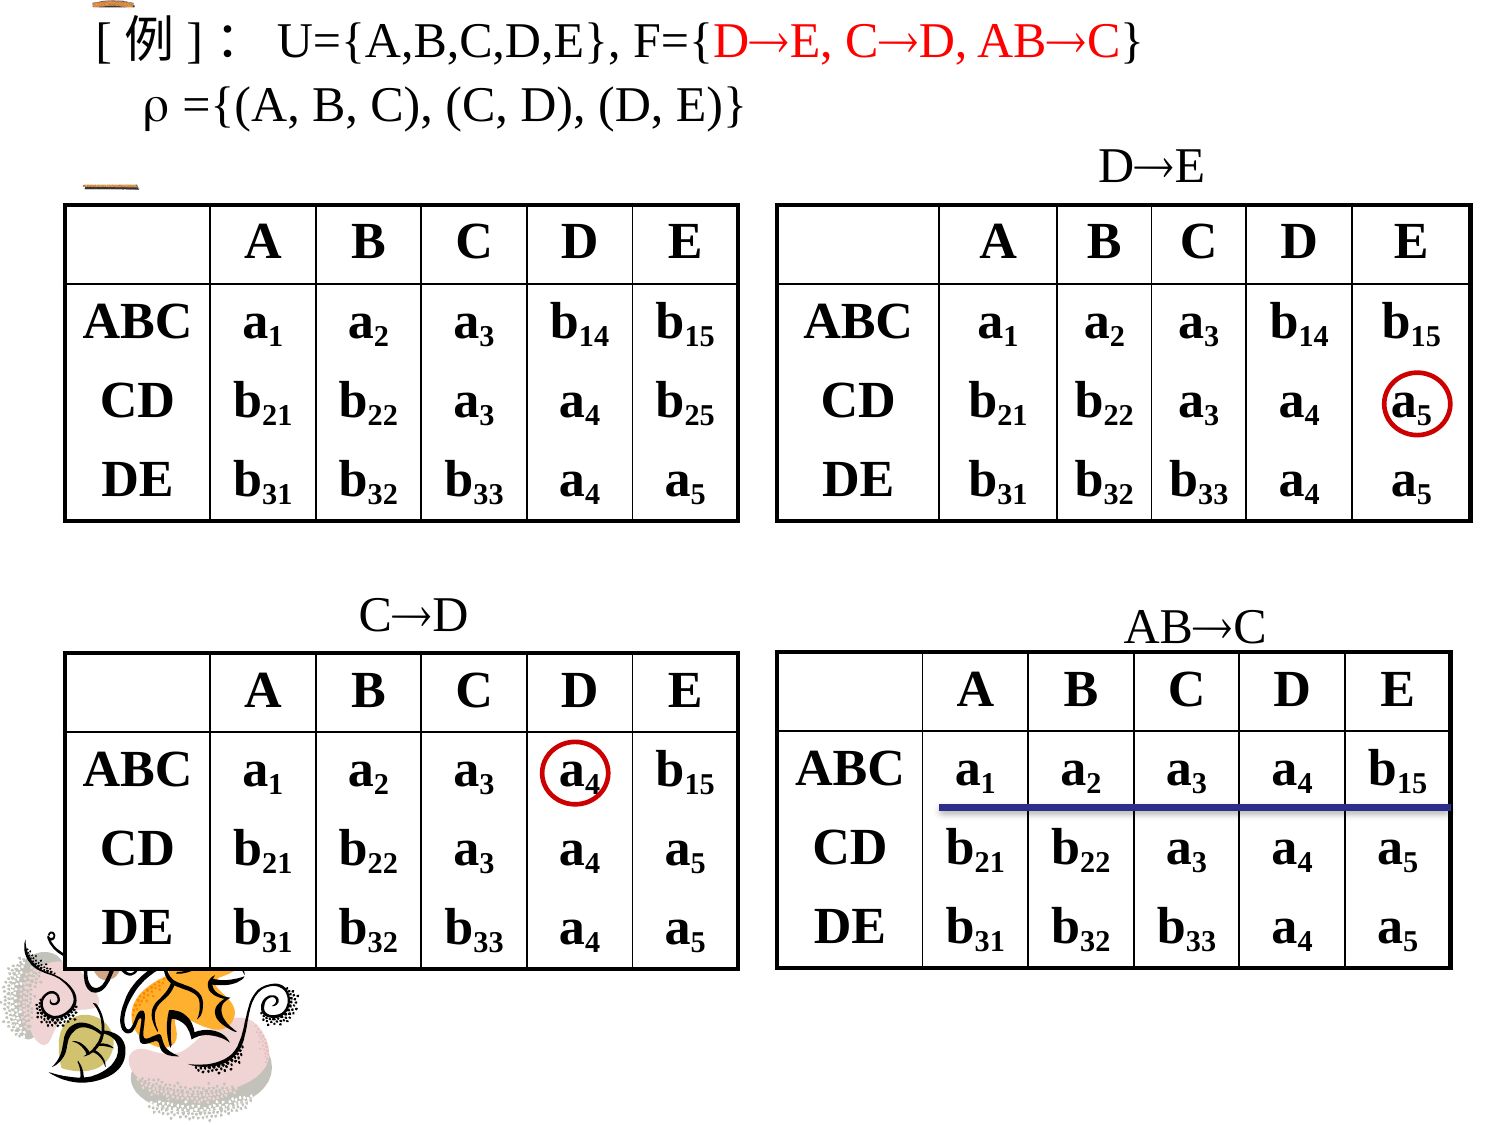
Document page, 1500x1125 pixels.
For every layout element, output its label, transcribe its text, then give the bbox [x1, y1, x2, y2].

table_header D [1240, 654, 1344, 730]
table_header D [528, 655, 632, 731]
text_box DE [832, 113, 1396, 179]
table_cell a1 [211, 733, 315, 811]
table_cell a1 [211, 285, 315, 363]
table_cell a3 [422, 363, 526, 442]
table_cell CD [779, 363, 938, 442]
table_cell b33 [422, 890, 526, 967]
table_cell ABC [67, 285, 209, 363]
table_cell a2 [317, 285, 420, 363]
table_header [67, 207, 209, 283]
table_header D [1247, 207, 1351, 283]
table_header [779, 207, 938, 283]
table_header B [317, 207, 420, 283]
table_cell a3 [1152, 363, 1245, 442]
table_header C [422, 655, 526, 731]
table_cell b22 [1029, 819, 1133, 889]
table_cell b33 [1152, 442, 1245, 519]
table_header [779, 654, 922, 730]
table_cell b31 [211, 442, 315, 519]
table_header A [923, 654, 1027, 730]
table_cell a2 [1058, 285, 1151, 363]
table_cell b21 [211, 811, 315, 890]
table_cell b14 [528, 285, 632, 363]
table_cell b21 [211, 363, 315, 442]
table_cell a3 [422, 811, 526, 890]
table_cell ABC [779, 732, 922, 810]
table_cell b15 [1353, 285, 1468, 363]
table_cell b33 [1135, 889, 1238, 966]
table_cell b31 [940, 442, 1056, 519]
text_box [542, 741, 609, 805]
table_cell a4 [1247, 363, 1351, 442]
table_cell DE [67, 890, 209, 967]
table_cell DE [67, 442, 209, 519]
table_cell b15 [633, 733, 736, 811]
table_header A [211, 655, 315, 731]
table_header D [528, 207, 632, 283]
table_header E [633, 207, 736, 283]
table_cell a4 [1240, 889, 1344, 966]
text_box [例]：U={A,B,C,D,E}, F={DE, CD, ABC}  ={(A, B, C), (C, D), (D, E)} [5, 7, 1419, 185]
table_cell b21 [923, 810, 1027, 889]
table_cell a3 [1152, 285, 1245, 363]
text_box CD [253, 562, 499, 627]
table_cell a4 [528, 363, 632, 442]
table_header A [940, 207, 1056, 283]
table_cell b32 [1058, 442, 1151, 519]
table_cell a4 [528, 890, 632, 967]
table_cell DE [779, 442, 938, 519]
table_cell b25 [633, 363, 736, 442]
table_cell a2 [317, 733, 420, 811]
table_cell b22 [1058, 363, 1151, 442]
table_cell b22 [317, 811, 420, 890]
table_header C [1152, 207, 1245, 283]
table_cell b32 [317, 890, 420, 967]
table_cell a5 [633, 811, 736, 890]
table_cell b15 [1346, 732, 1448, 803]
table_cell a3 [422, 285, 526, 363]
table_cell b15 [633, 285, 736, 363]
table_header C [422, 207, 526, 283]
table_cell b33 [422, 442, 526, 519]
table_cell b21 [940, 363, 1056, 442]
table_cell a1 [940, 285, 1056, 363]
table_header B [317, 655, 420, 731]
table_cell ABC [67, 733, 209, 811]
table_header C [1135, 654, 1238, 730]
table_cell a5 [1353, 442, 1468, 519]
table_cell b14 [1247, 285, 1351, 363]
table_cell a5 [1346, 819, 1448, 889]
table_cell a5 [633, 890, 736, 967]
table_cell a4 [1240, 819, 1344, 889]
table_cell CD [67, 363, 209, 442]
table_cell a2 [1029, 732, 1133, 803]
table_cell a1 [923, 732, 1027, 810]
table_header [67, 655, 209, 731]
table_cell a4 [528, 811, 632, 890]
table_cell b32 [1029, 889, 1133, 966]
table_cell a5 [1346, 889, 1448, 966]
table_cell a4 [1247, 442, 1351, 519]
table_cell DE [779, 889, 922, 966]
table_cell a5 [633, 442, 736, 519]
picture [0, 0, 219, 196]
table_cell CD [779, 810, 922, 889]
table_header B [1058, 207, 1151, 283]
table_header E [1346, 654, 1448, 730]
table_cell a5 [1353, 363, 1468, 442]
table_cell b32 [317, 442, 420, 519]
table_cell a3 [1135, 819, 1238, 889]
table_cell a4 [528, 442, 632, 519]
text_box ABC [998, 574, 1317, 641]
table_cell a4 [528, 733, 632, 811]
table_cell b22 [317, 363, 420, 442]
table_header B [1029, 654, 1133, 730]
table_cell a4 [1240, 732, 1344, 803]
table_header A [211, 207, 315, 283]
table_cell b31 [211, 890, 315, 967]
table_cell CD [67, 811, 209, 890]
text_box [1384, 372, 1451, 436]
table_cell ABC [779, 285, 938, 363]
table_cell a3 [422, 733, 526, 811]
table_header E [1353, 207, 1468, 283]
table_header E [633, 655, 736, 731]
table_cell a3 [1135, 732, 1238, 803]
table_cell b31 [923, 889, 1027, 966]
